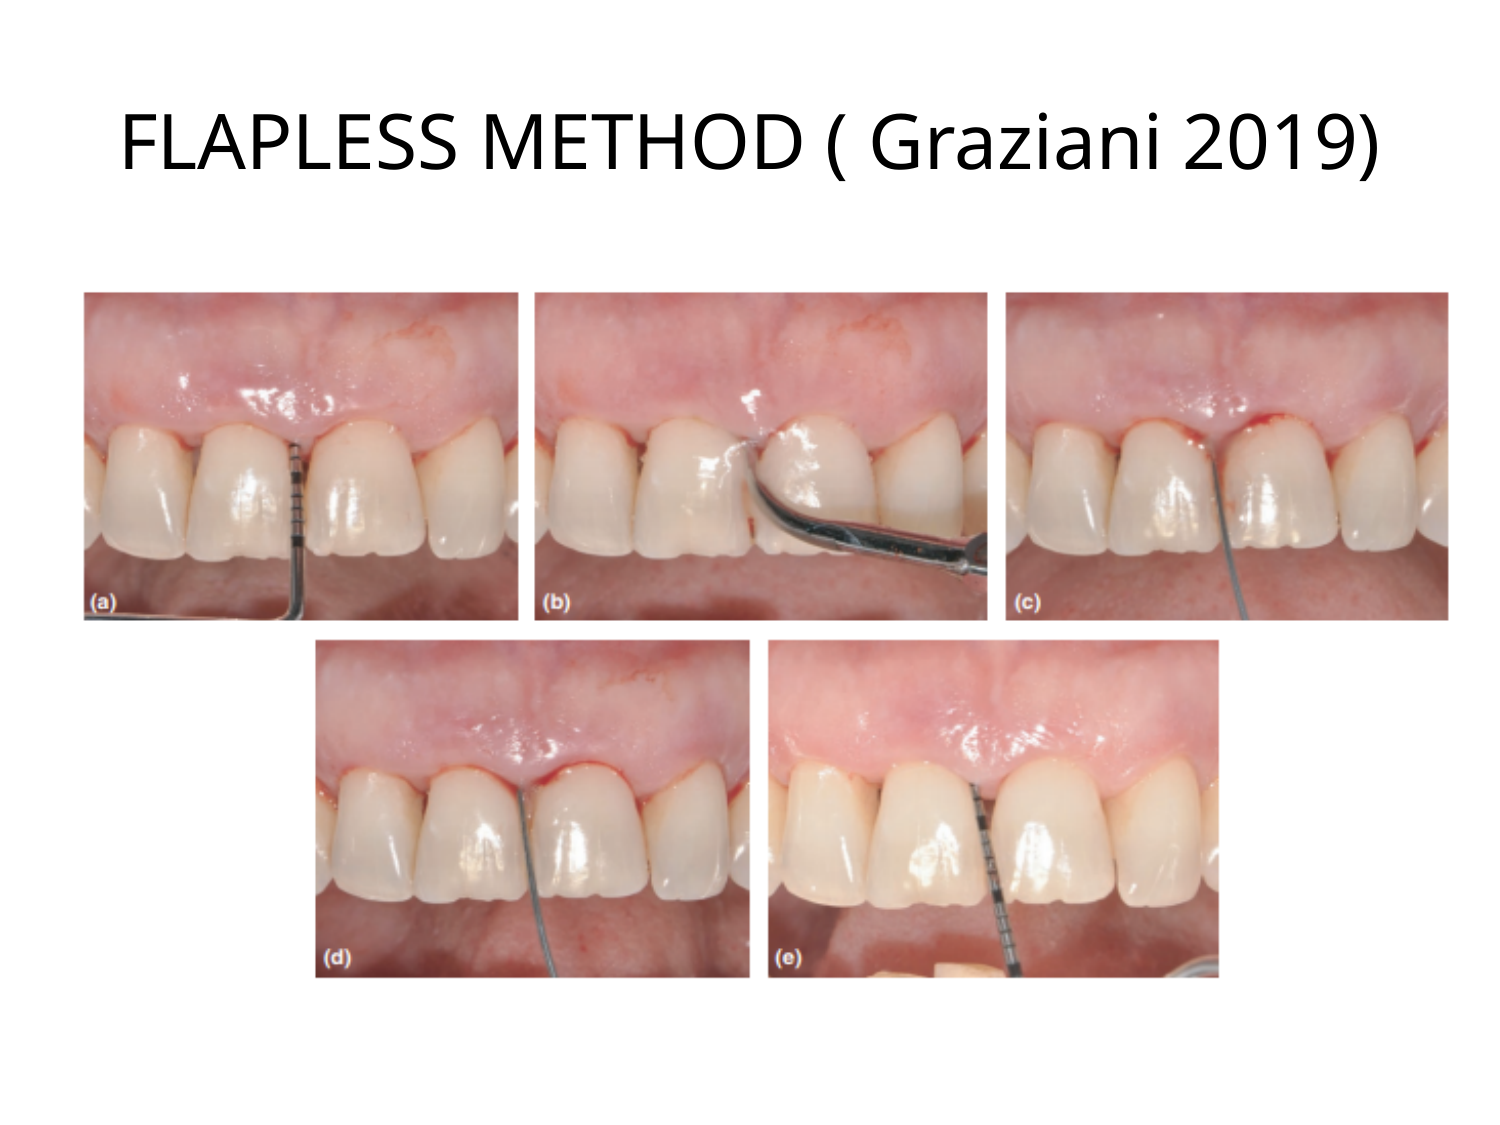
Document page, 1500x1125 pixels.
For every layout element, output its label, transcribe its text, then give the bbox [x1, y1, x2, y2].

title FLAPLESS METHOD ( Graziani 2019) [75, 45, 1425, 233]
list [62, 287, 1500, 991]
